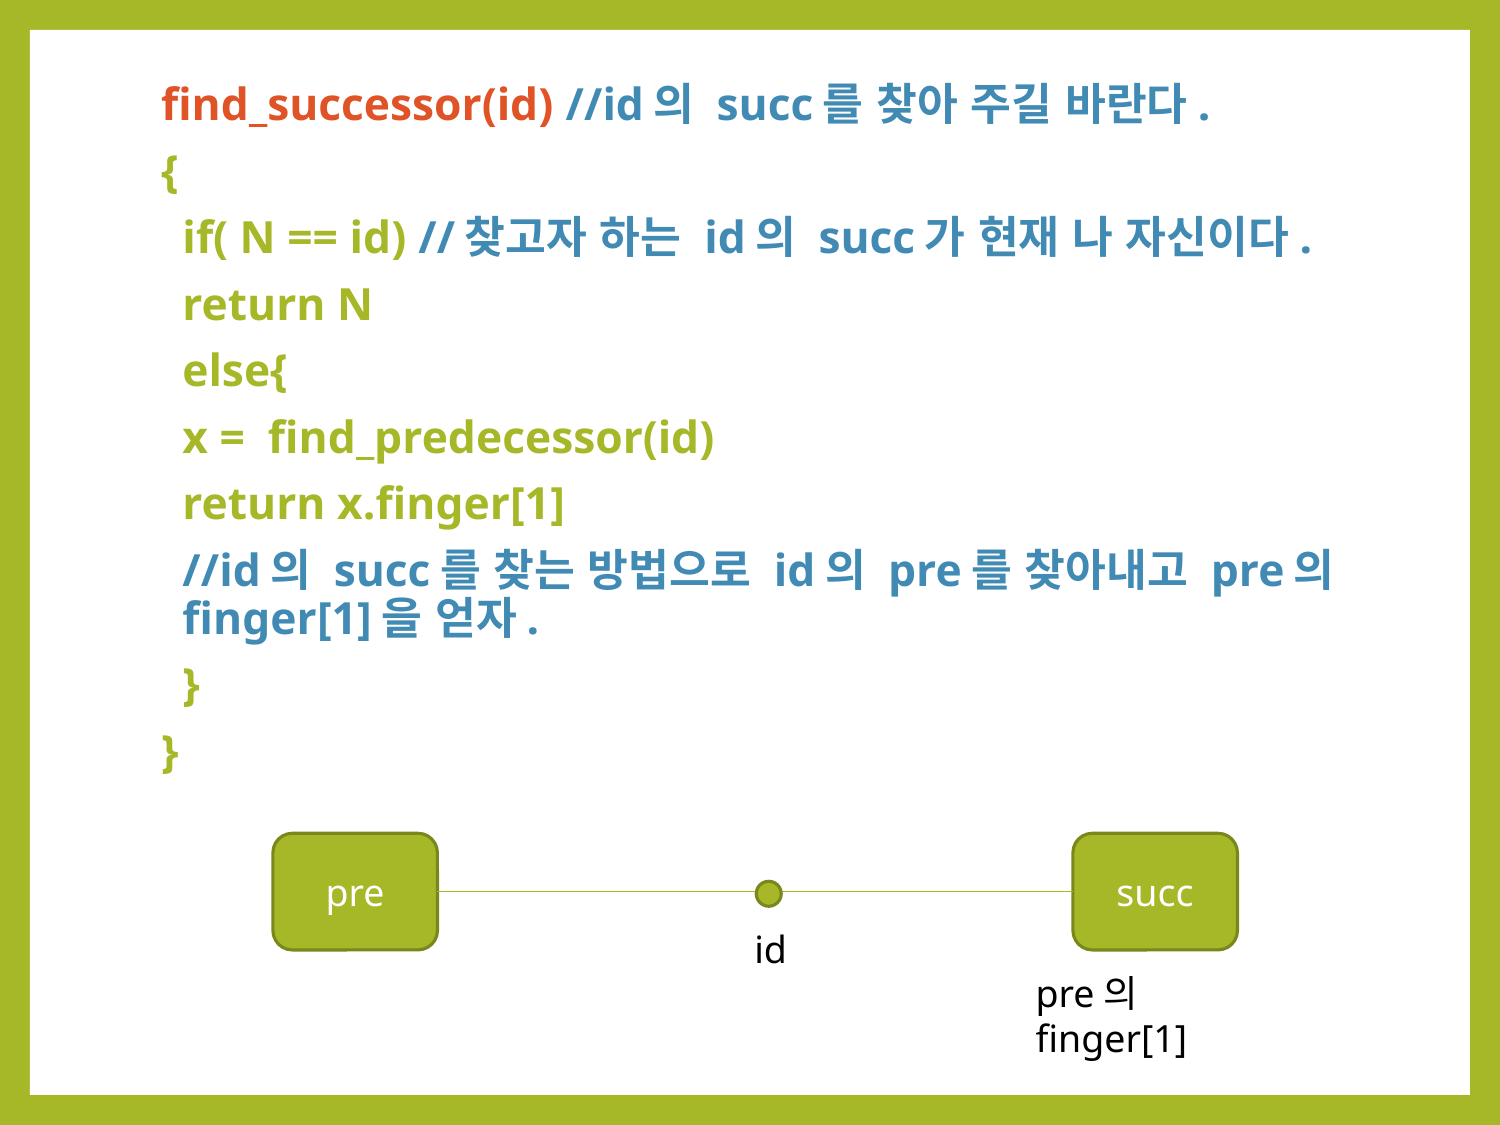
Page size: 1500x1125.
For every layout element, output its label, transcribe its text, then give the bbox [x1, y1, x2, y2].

text_box pre의 finger[1] [1020, 962, 1294, 1068]
text_box id [739, 918, 811, 979]
list find_successor(id) //id의 succ를 찾아 주길 바란다. { if( N == id) //찾고자 하는 id의 succ가 현재 나 자신이다. return N else{ x = find_predecessor(id) return x.finger[1] //id의 succ를 찾는 방법으로 id의 pre를 찾아내고 pre의 finger[1]을 얻자. } } [140, 75, 1356, 790]
text_box succ [1071, 831, 1240, 952]
text_box [756, 901, 781, 908]
text_box [755, 879, 783, 890]
text_box pre [271, 831, 440, 952]
